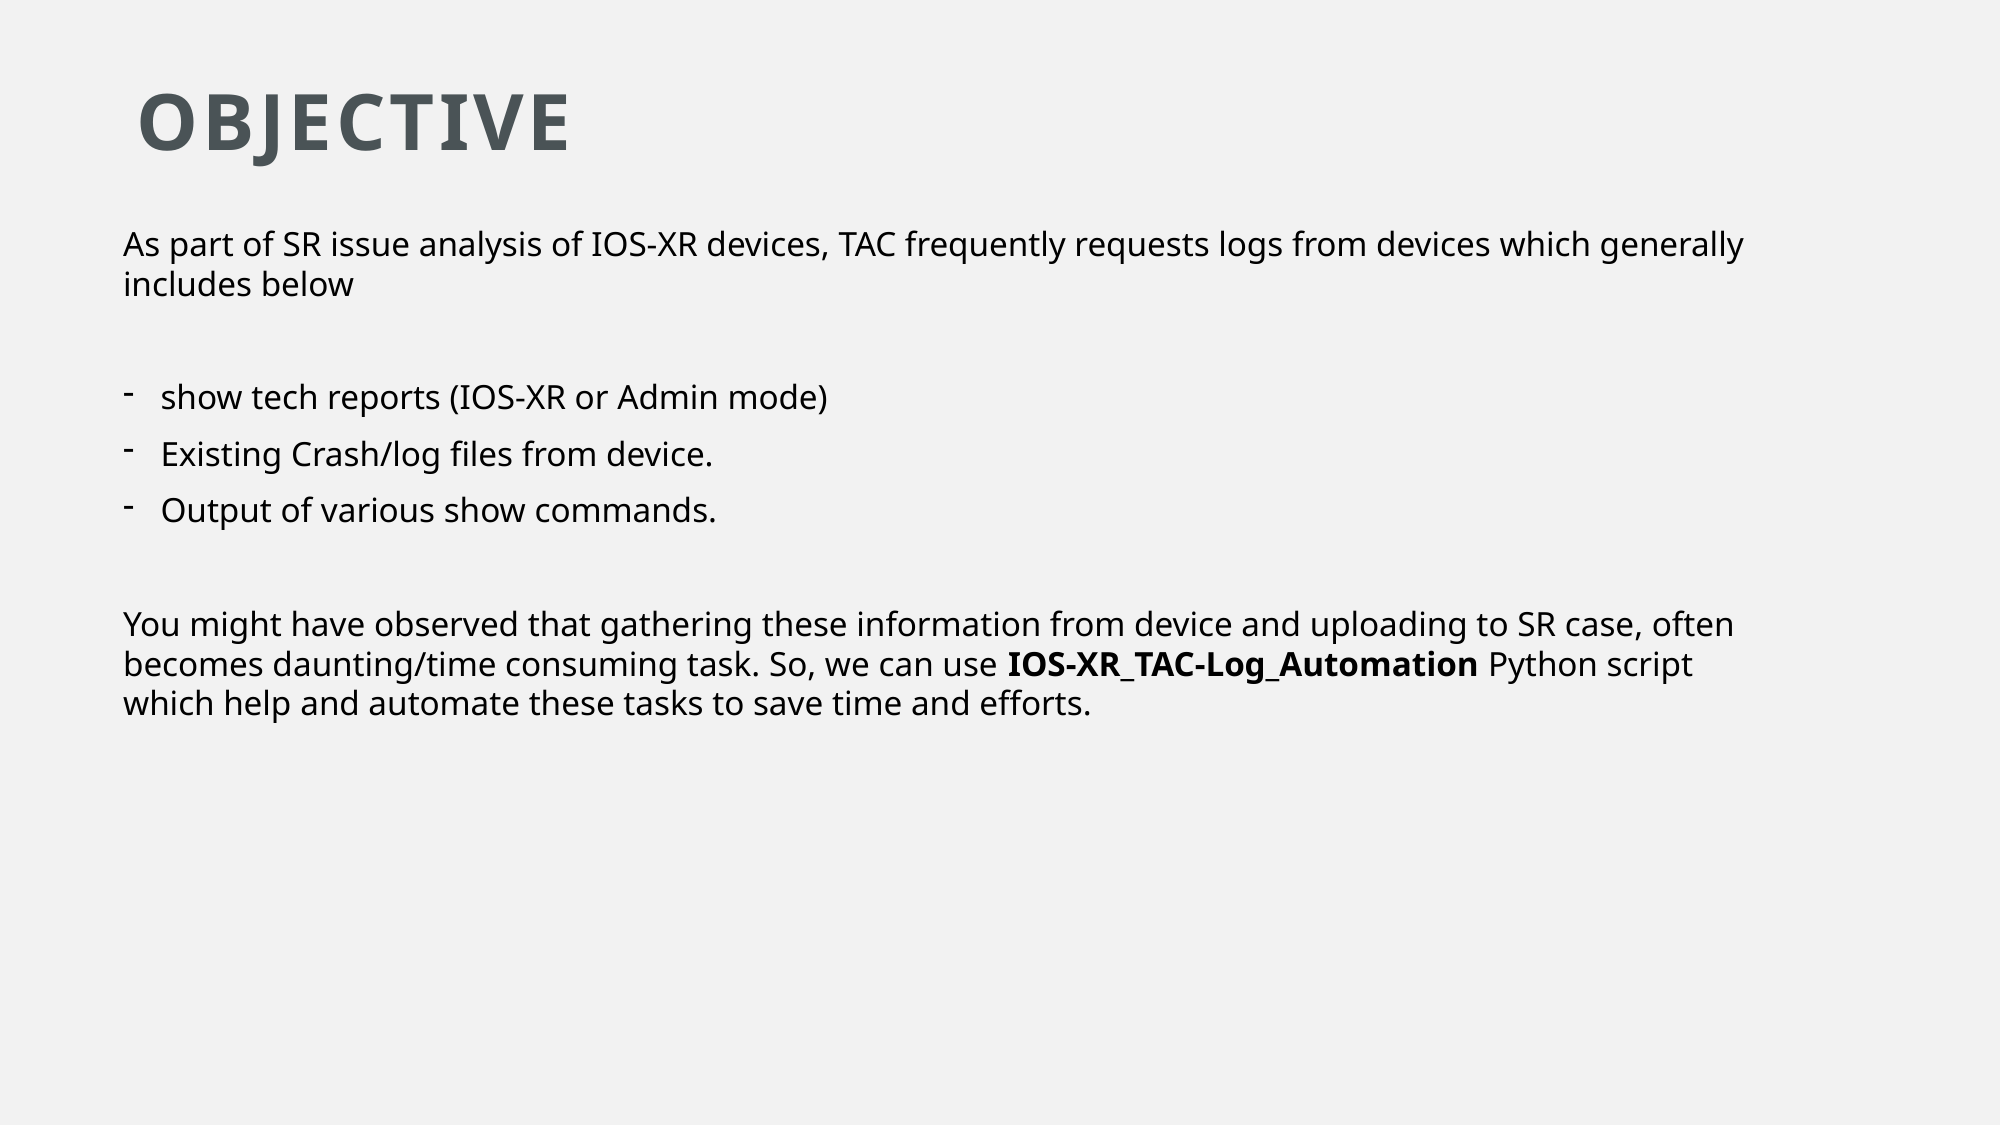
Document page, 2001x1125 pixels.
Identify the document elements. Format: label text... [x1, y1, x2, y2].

title Objective [64, 42, 645, 208]
text_box As part of SR issue analysis of IOS-XR devices, TAC frequently requests logs from devices which generally includes below show tech reports (IOS-XR or Admin mode) Existing Crash/log files from device. Output of various show commands. You might have observed that gathering these information from device and uploading to SR case, often becomes daunting/time consuming task. So, we can use IOS-XR_TAC-Log_Automation Python script which help and automate these tasks to save time and efforts. [108, 216, 1780, 730]
